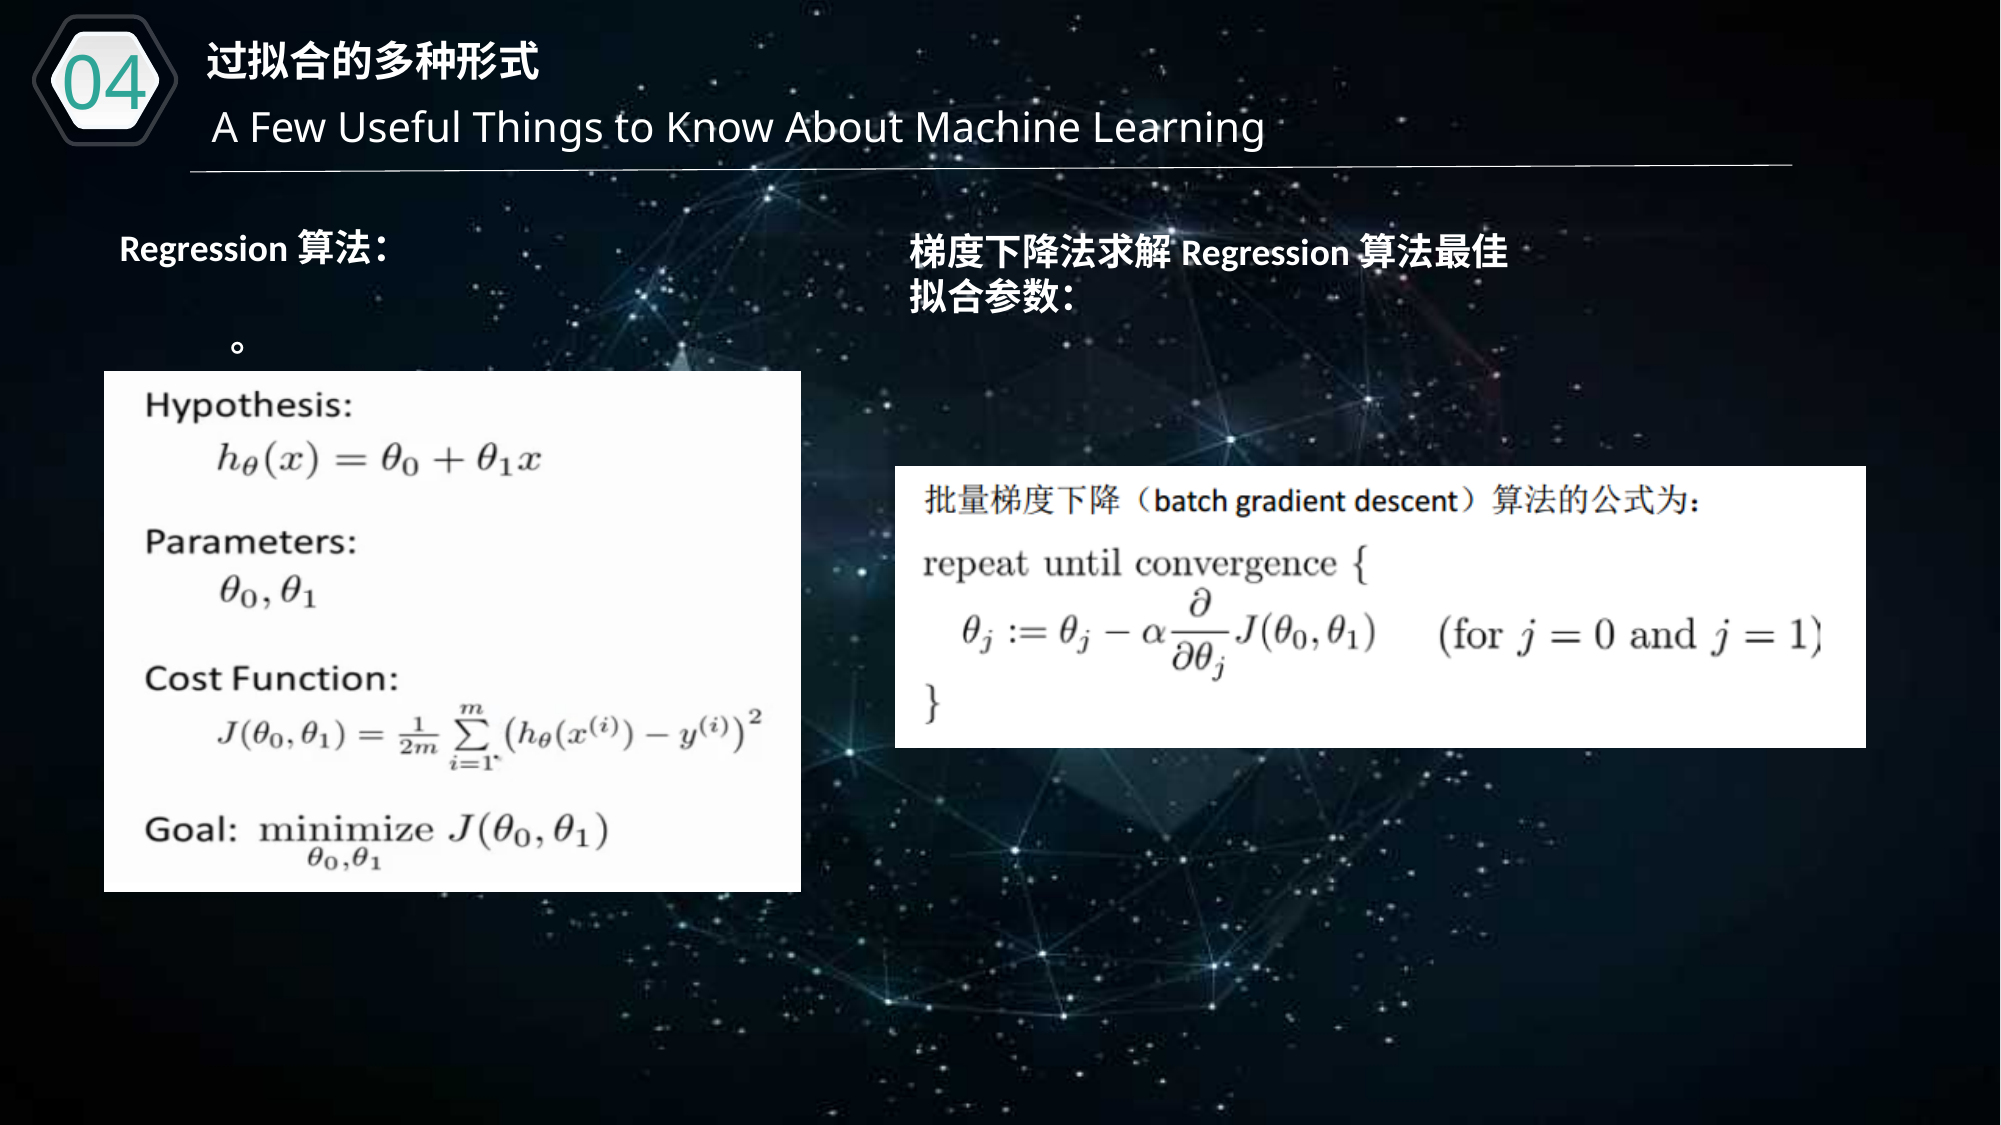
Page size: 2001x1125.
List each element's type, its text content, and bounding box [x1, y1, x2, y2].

text_box A Few Useful Things to Know About Machine Learning [217, 93, 1293, 158]
text_box 梯度下降法求解Regression算法最佳拟合参数： [895, 220, 1547, 326]
picture [0, 0, 2001, 1125]
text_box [34, 16, 177, 145]
text_box 。 [215, 297, 1722, 421]
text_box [190, 165, 1793, 172]
text_box 过拟合的多种形式 [191, 27, 556, 93]
text_box Regression算法： [104, 216, 757, 277]
